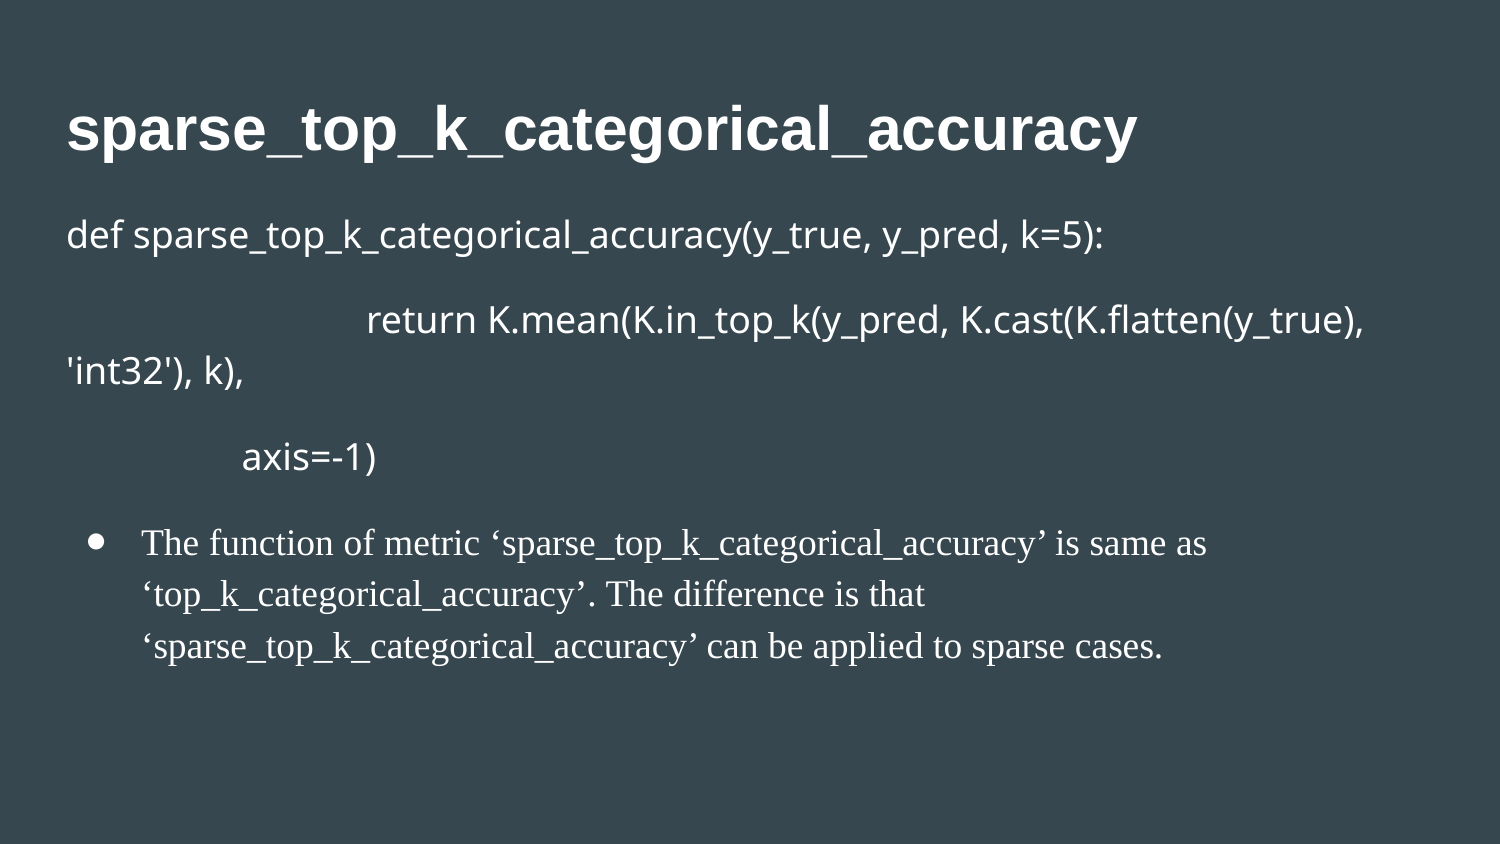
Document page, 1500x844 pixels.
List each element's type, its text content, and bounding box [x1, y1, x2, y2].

list def sparse_top_k_categorical_accuracy(y_true, y_pred, k=5): return K.mean(K.in_top_k(y_pred, K.cast(K.flatten(y_true), 'int32'), k), axis=-1) The function of metric ‘sparse_top_k_categorical_accuracy’ is same as ‘top_k_categorical_accuracy’. The difference is that ‘sparse_top_k_categorical_accuracy’ can be applied to sparse cases. [51, 189, 1449, 750]
title sparse_top_k_categorical_accuracy [51, 72, 1449, 167]
